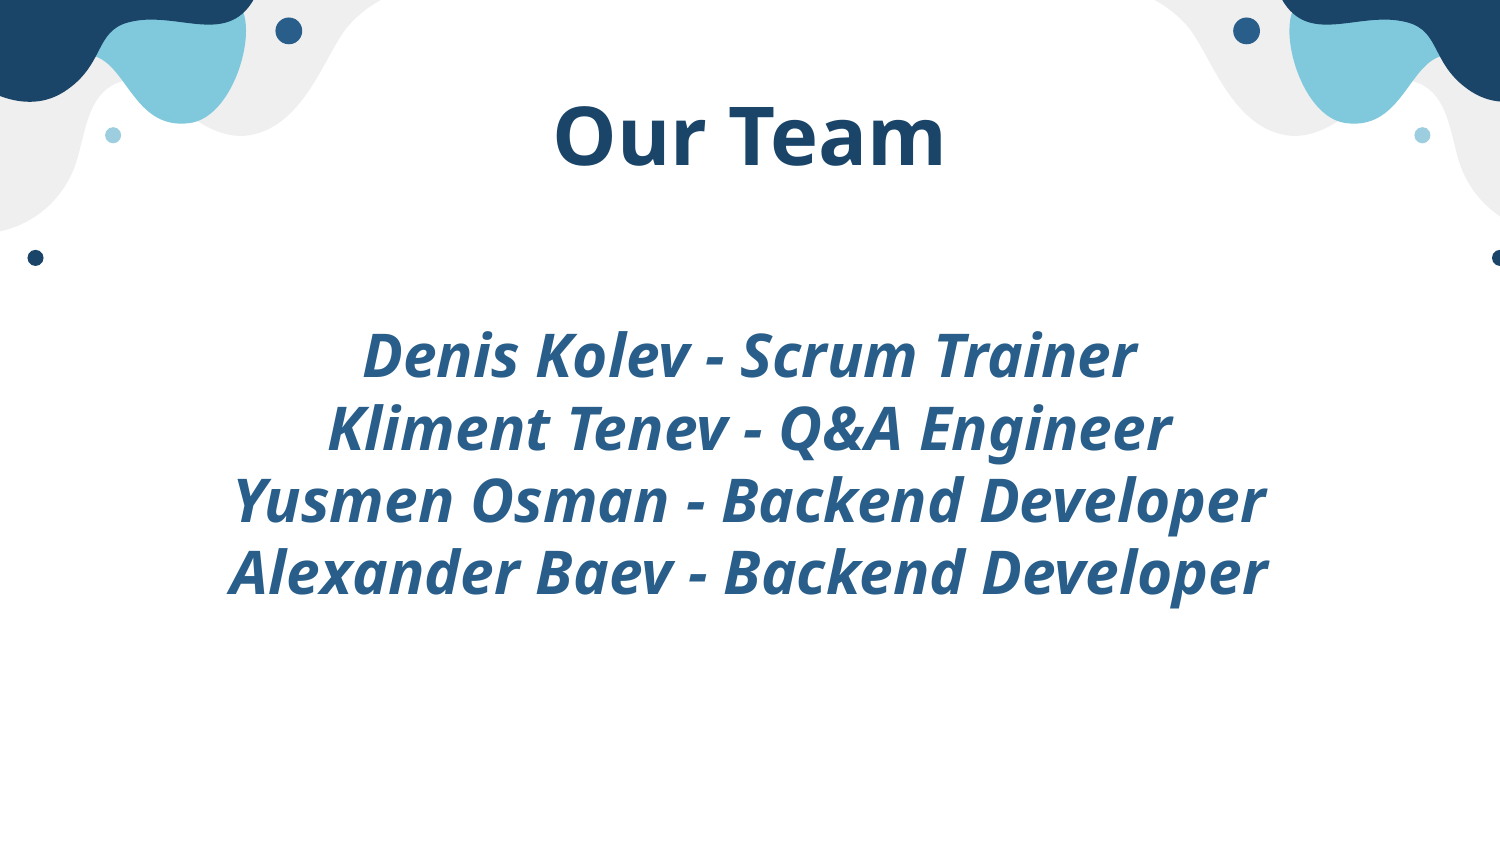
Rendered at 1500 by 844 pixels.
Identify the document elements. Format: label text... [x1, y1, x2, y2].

list Denis Kolev - Scrum Trainer Kliment Tenev - Q&A Engineer Yusmen Osman - Backend Developer Alexander Baev - Backend Developer [88, 168, 1412, 756]
title Our Team [88, 59, 1412, 168]
